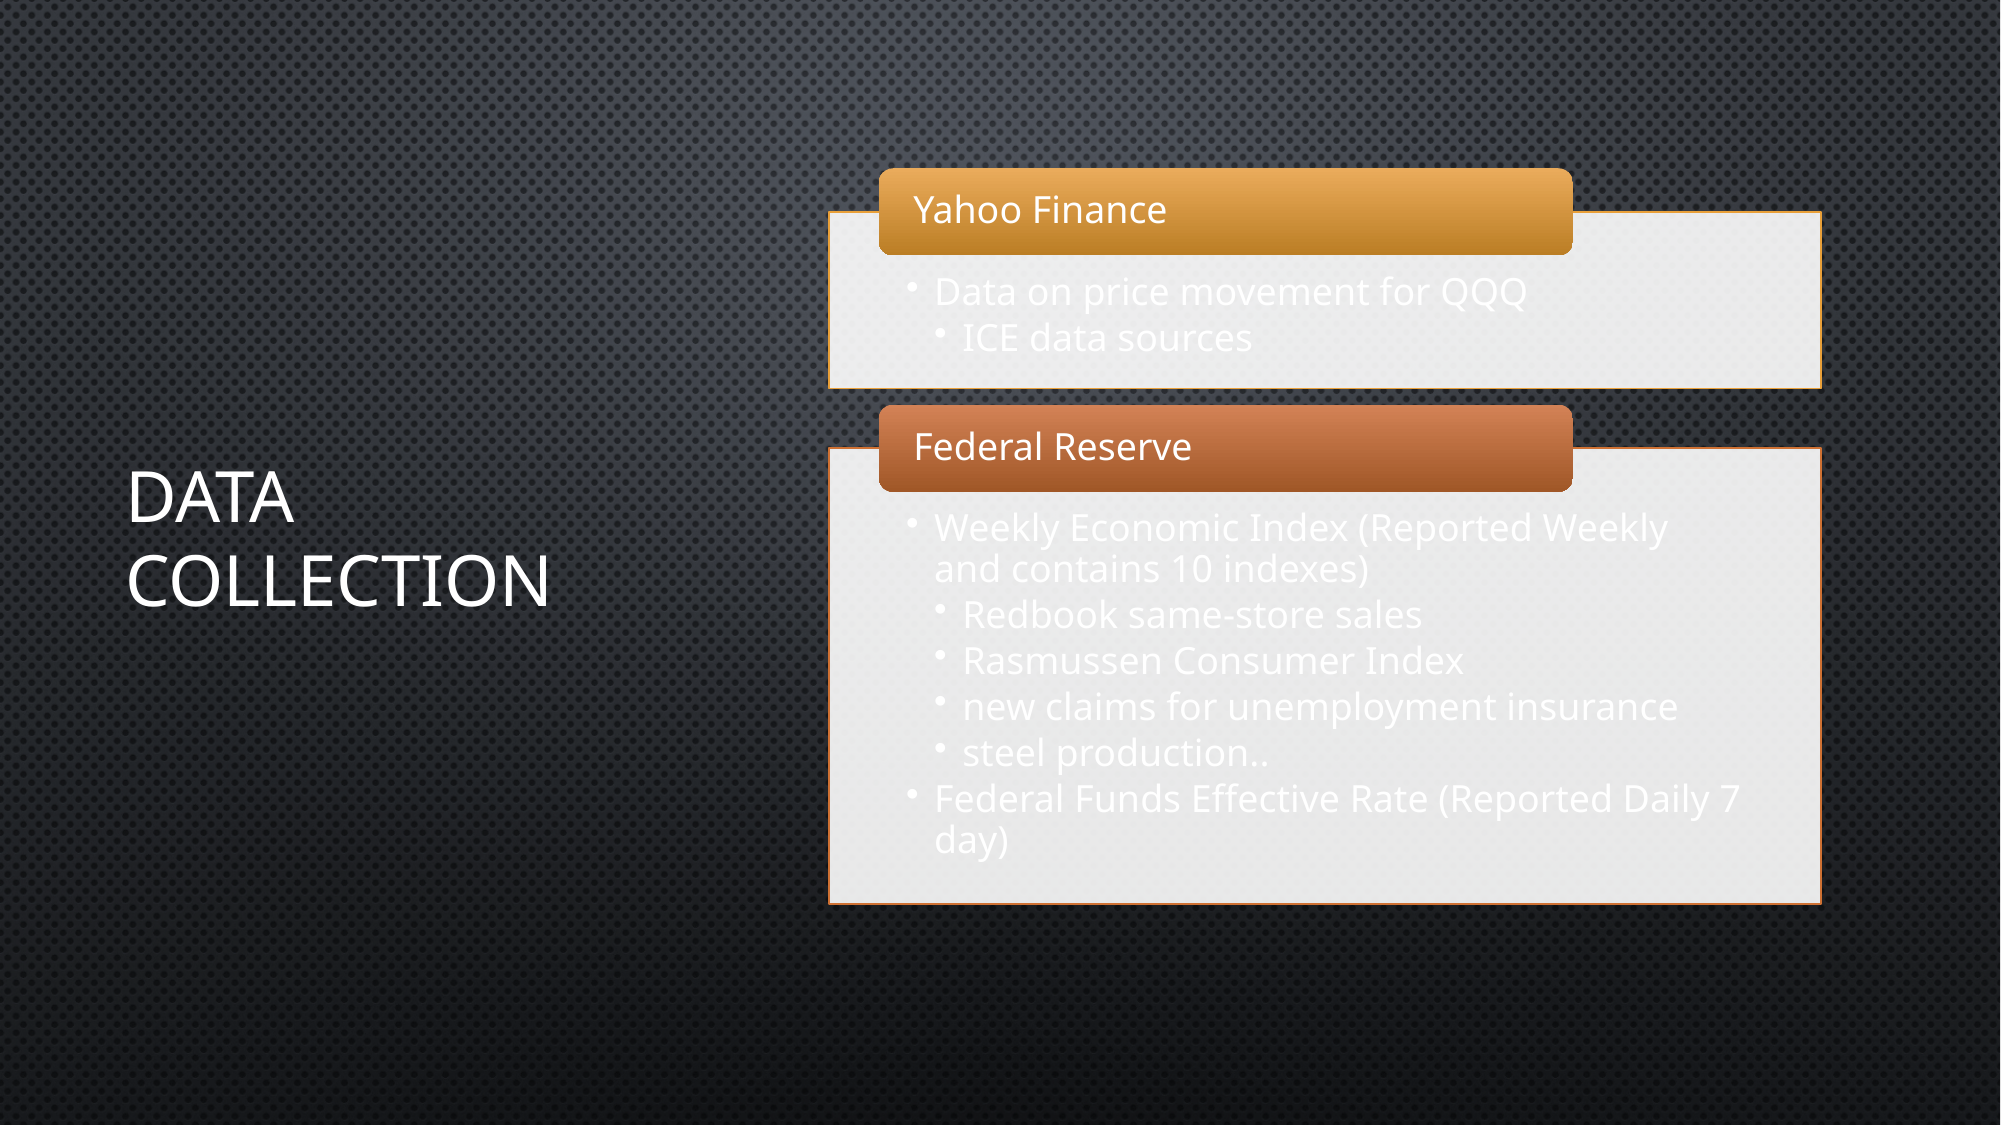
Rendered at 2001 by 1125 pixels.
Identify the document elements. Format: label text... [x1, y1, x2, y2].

title Data Collection [109, 234, 607, 838]
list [828, 158, 1822, 915]
